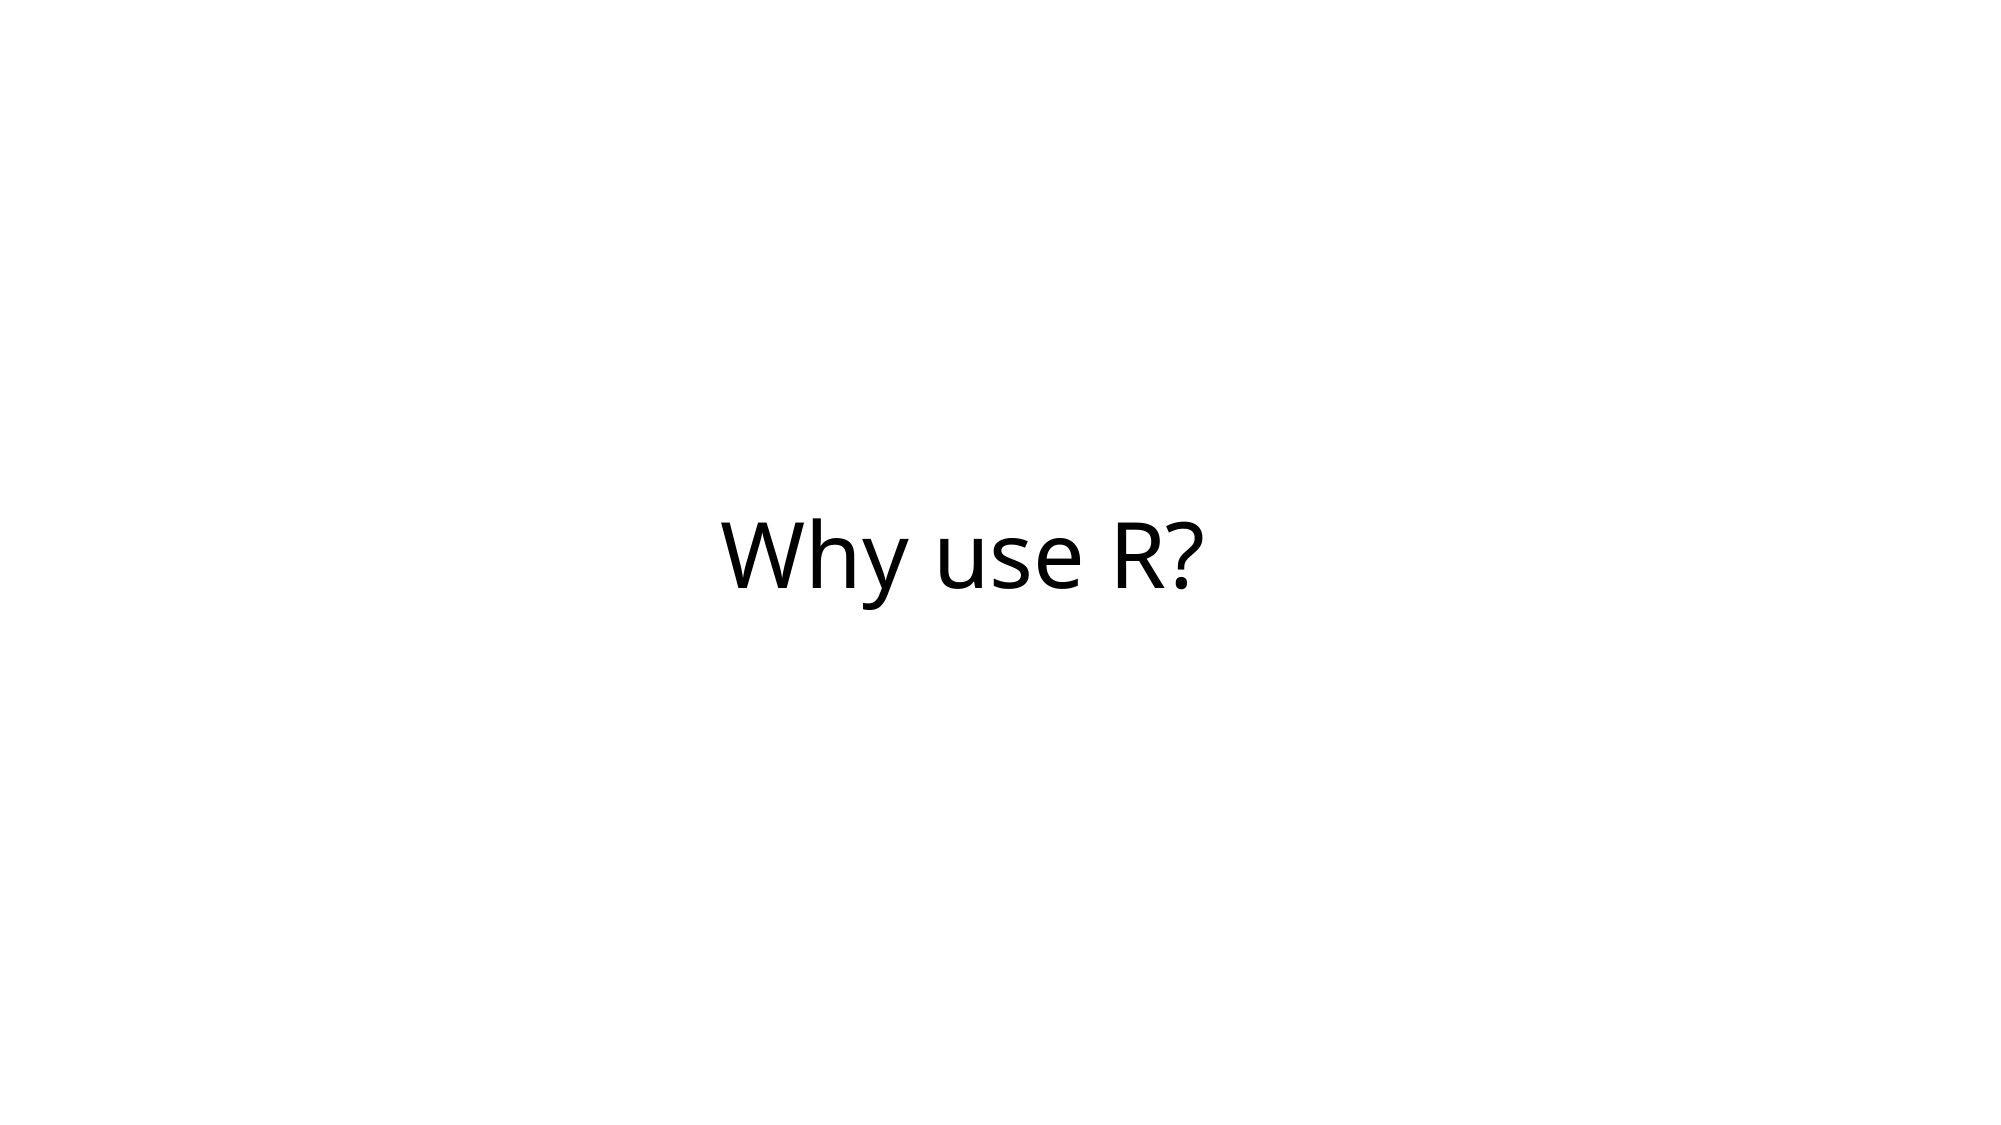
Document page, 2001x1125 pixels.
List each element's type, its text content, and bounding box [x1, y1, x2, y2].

title Why use R? [30, 471, 1921, 647]
